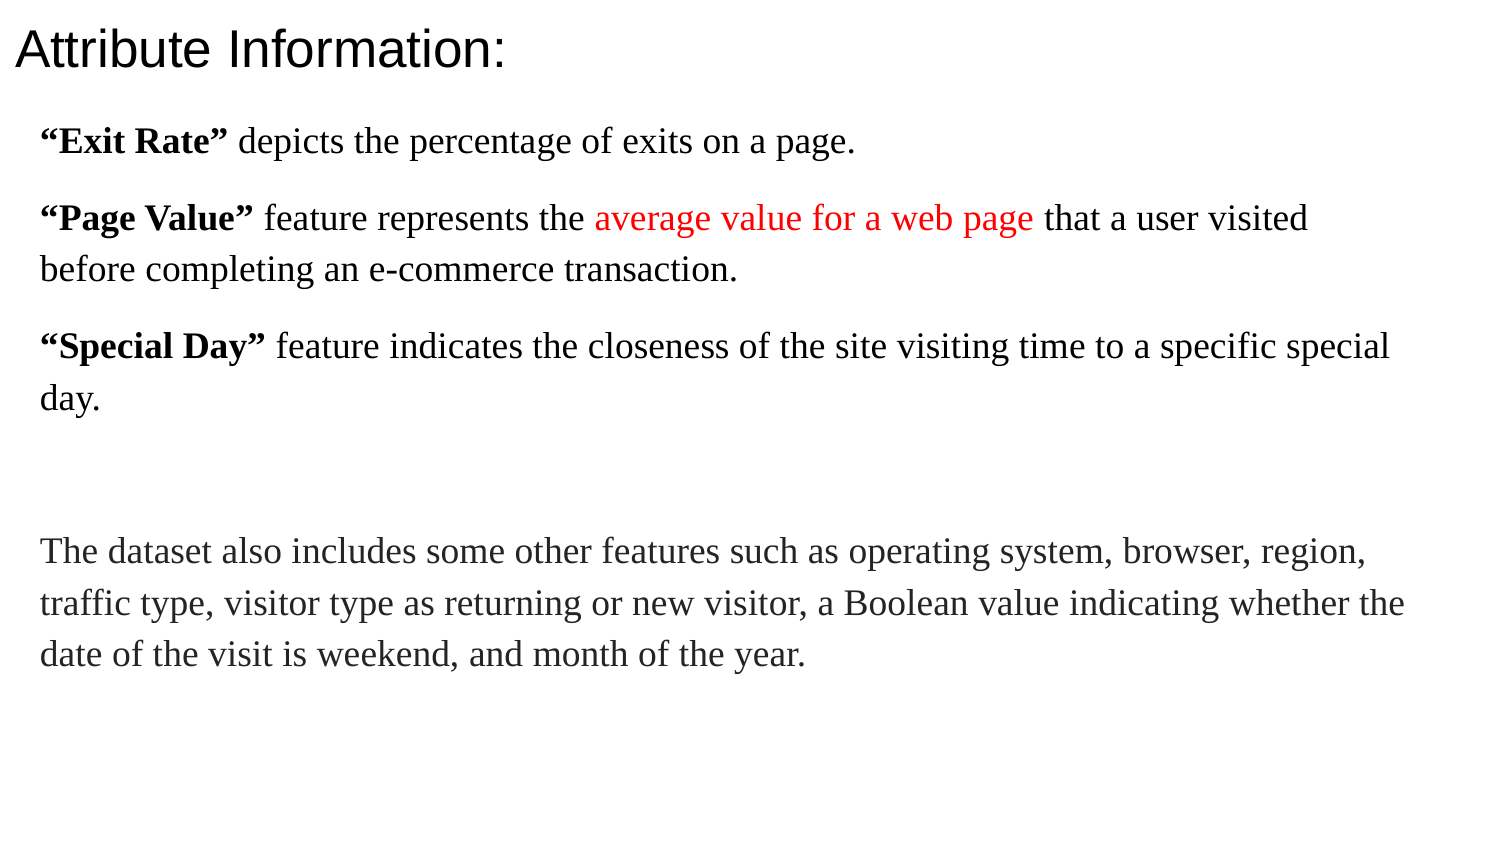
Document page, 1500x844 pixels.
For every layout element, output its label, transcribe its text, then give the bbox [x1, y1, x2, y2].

list “Exit Rate” depicts the percentage of exits on a page. “Page Value” feature represents the average value for a web page that a user visited before completing an e-commerce transaction. “Special Day” feature indicates the closeness of the site visiting time to a specific special day. The dataset also includes some other features such as operating system, browser, region, traffic type, visitor type as returning or new visitor, a Boolean value indicating whether the date of the visit is weekend, and month of the year. [24, 93, 1423, 797]
title Attribute Information: [0, 0, 1398, 94]
